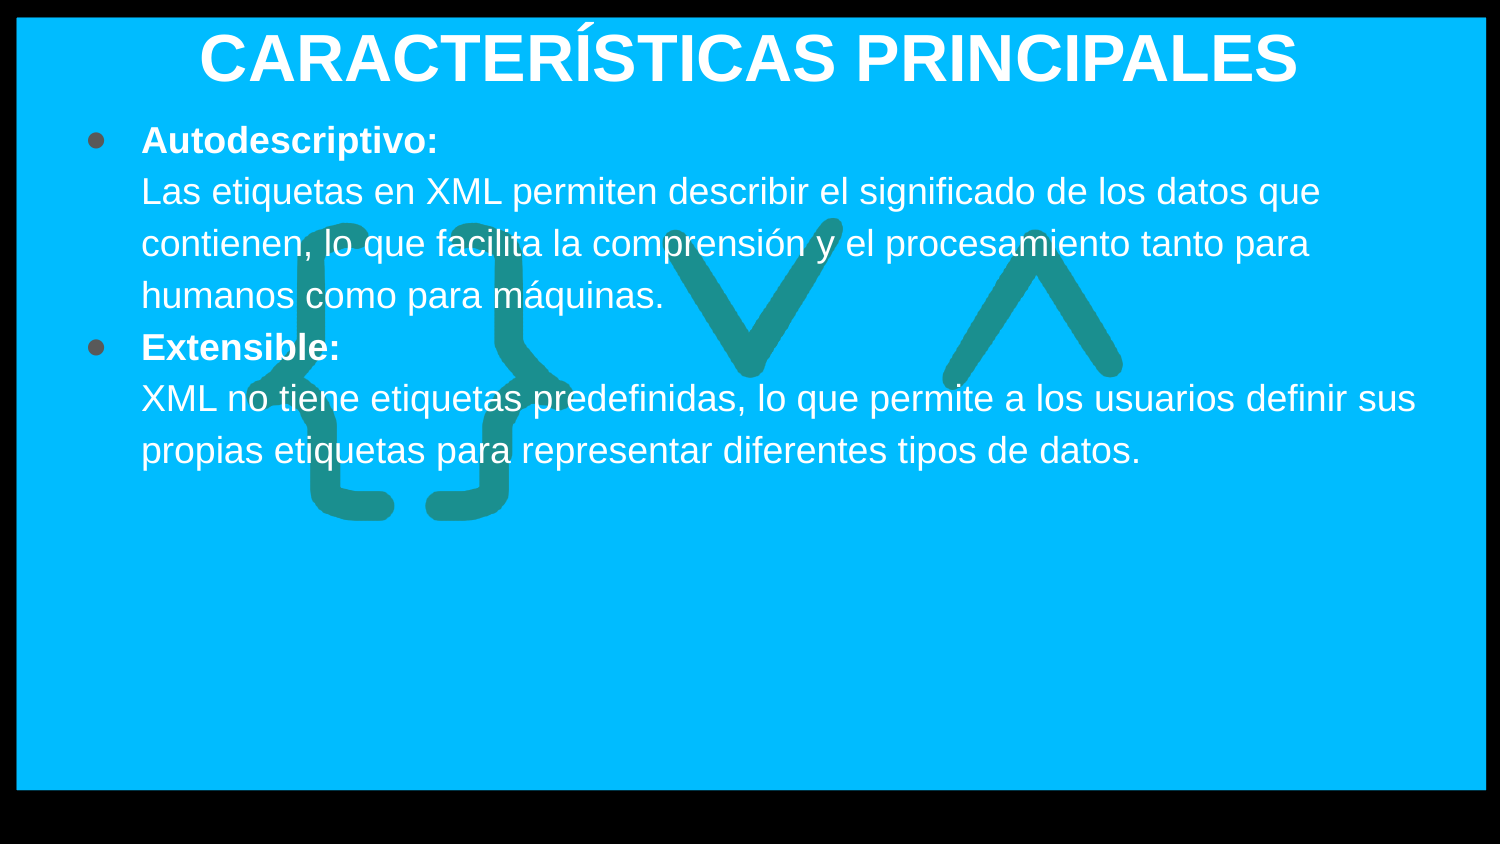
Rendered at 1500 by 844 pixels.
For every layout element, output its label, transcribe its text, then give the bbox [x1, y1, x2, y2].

list Autodescriptivo: Las etiquetas en XML permiten describir el significado de los datos que contienen, lo que facilita la comprensión y el procesamiento tanto para humanos como para máquinas. Extensible: XML no tiene etiquetas predefinidas, lo que permite a los usuarios definir sus propias etiquetas para representar diferentes tipos de datos. [51, 93, 1449, 732]
title CARACTERÍSTICAS PRINCIPALES [51, 0, 1449, 93]
picture [0, 0, 1500, 844]
